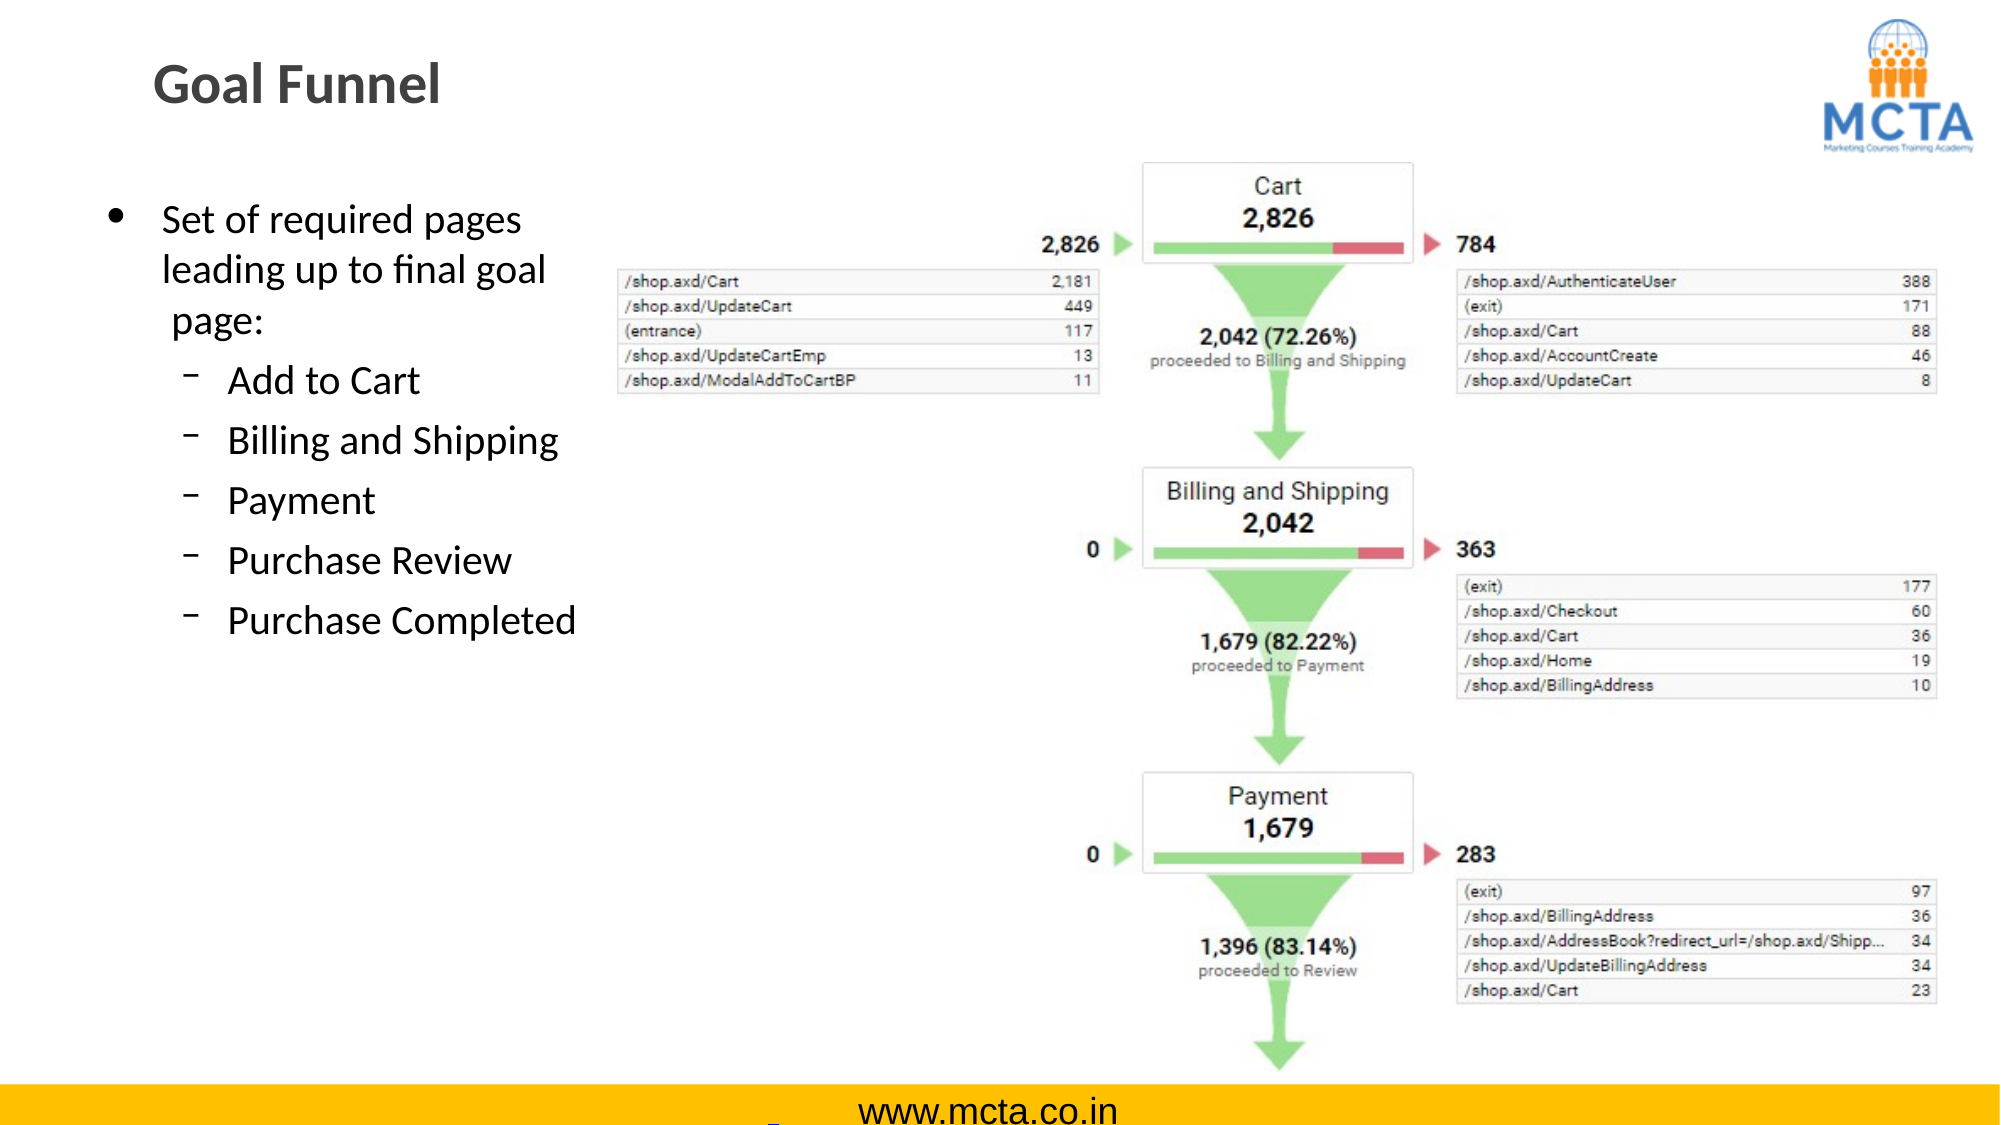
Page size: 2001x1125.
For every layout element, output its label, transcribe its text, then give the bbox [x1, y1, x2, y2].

title Goal Funnel [151, 42, 445, 117]
picture [1821, 16, 1979, 155]
text_box [617, 162, 1938, 1072]
text_box Set of required pages leading up to final goal page: Add to Cart Billing and Shipping Payment Purchase Review Purchase Completed [103, 190, 580, 645]
text_box [766, 1083, 1178, 1122]
